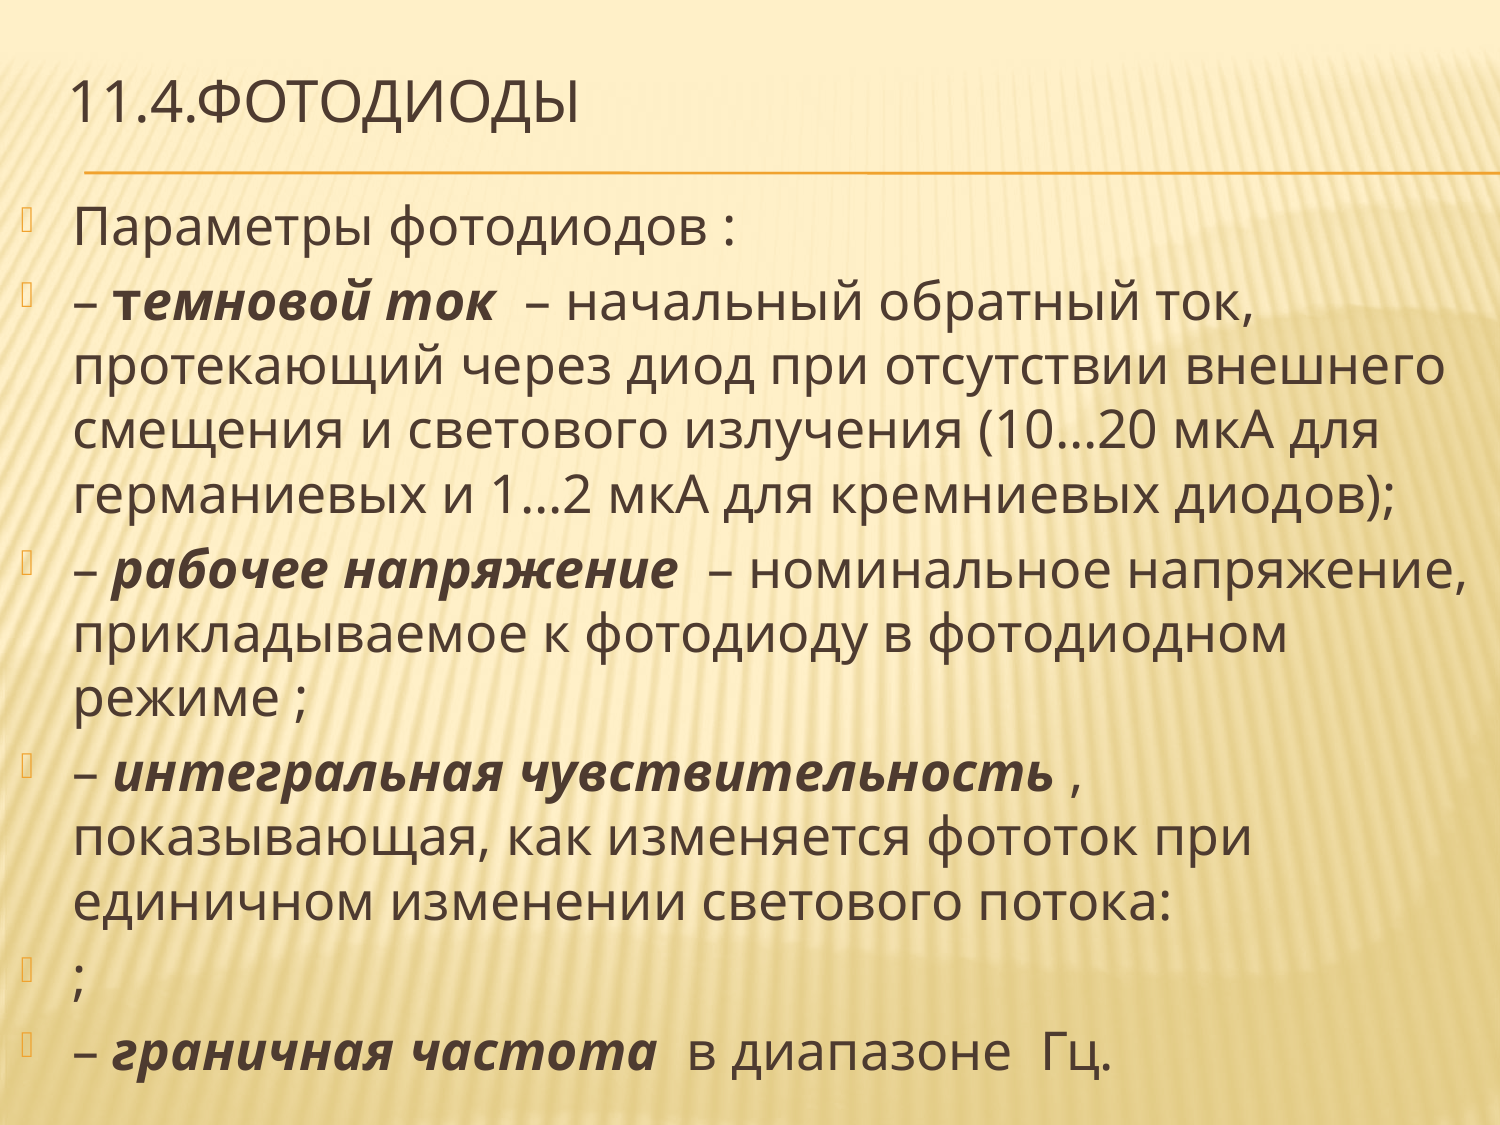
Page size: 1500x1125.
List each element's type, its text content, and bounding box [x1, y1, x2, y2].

title 11.4.фотодиоды [53, 30, 1479, 169]
